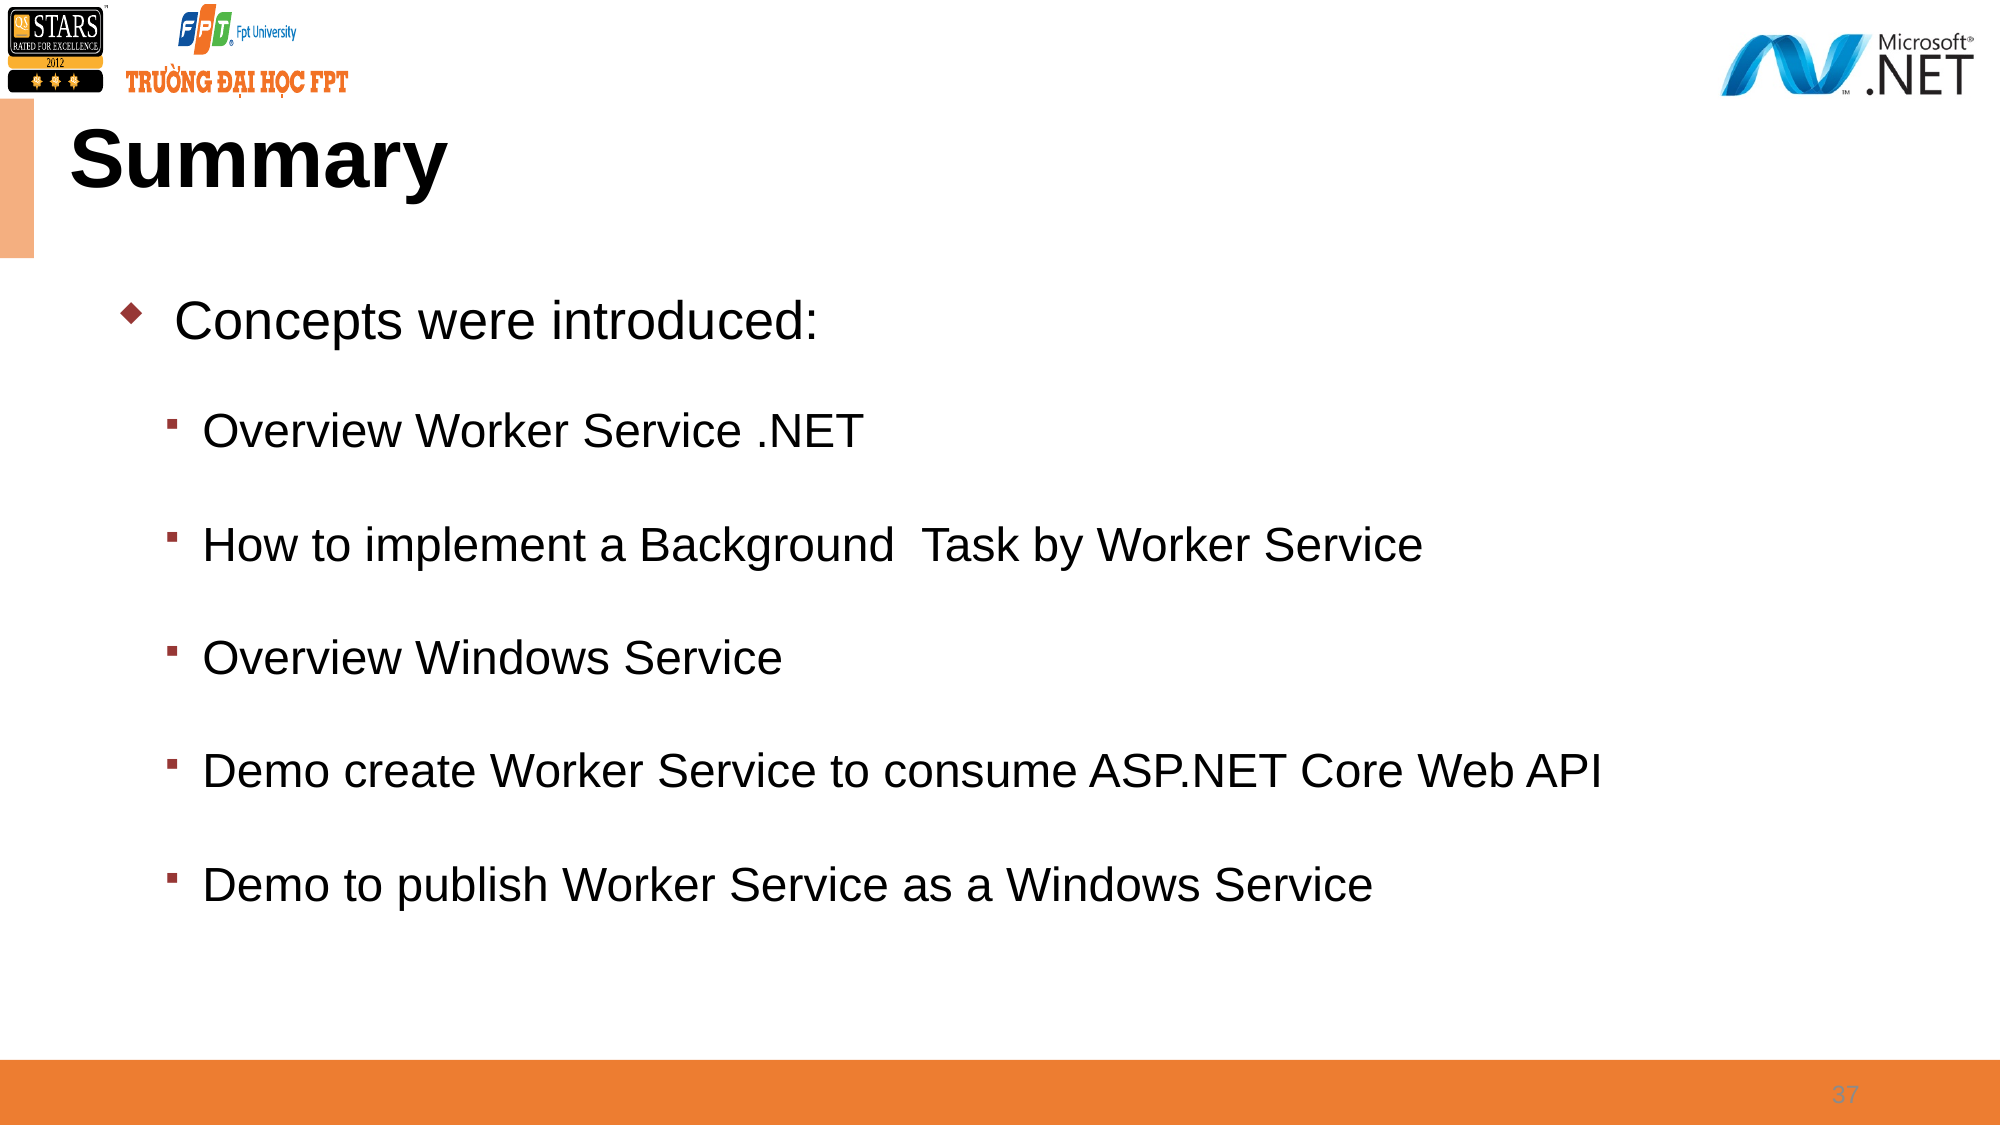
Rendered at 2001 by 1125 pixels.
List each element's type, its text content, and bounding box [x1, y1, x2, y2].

list Concepts were introduced: Overview Worker Service .NET How to implement a Background Task by Worker Service Overview Windows Service Demo create Worker Service to consume ASP.NET Core Web API Demo to publish Worker Service as a Windows Service [102, 244, 1926, 952]
title Summary [54, 111, 1780, 209]
slide_number 37 [1424, 1063, 1875, 1123]
picture [1685, 0, 2001, 129]
